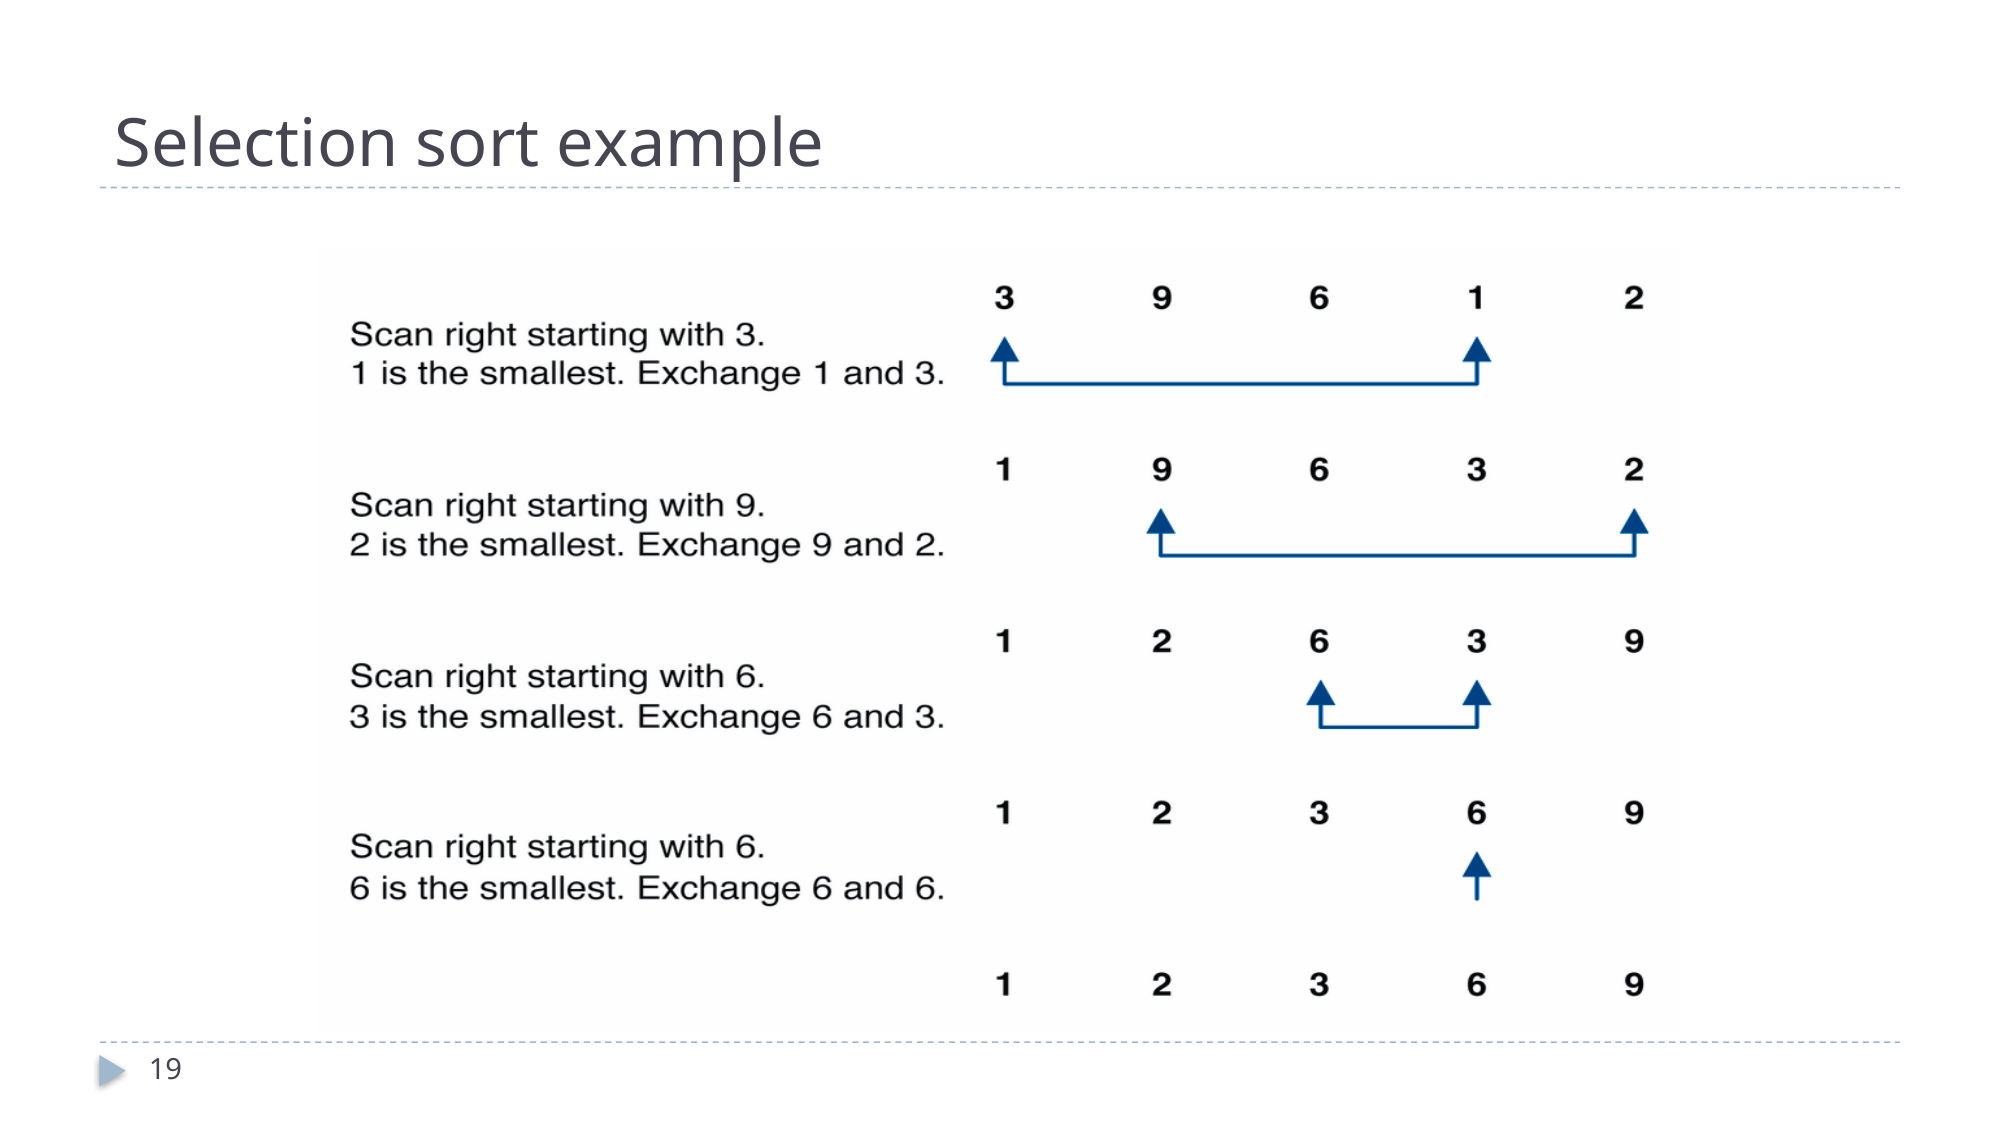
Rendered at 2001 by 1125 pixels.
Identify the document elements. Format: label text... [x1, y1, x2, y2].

slide_number 19 [133, 1042, 568, 1103]
picture [317, 249, 1681, 1031]
title Selection sort example [99, 24, 1900, 188]
